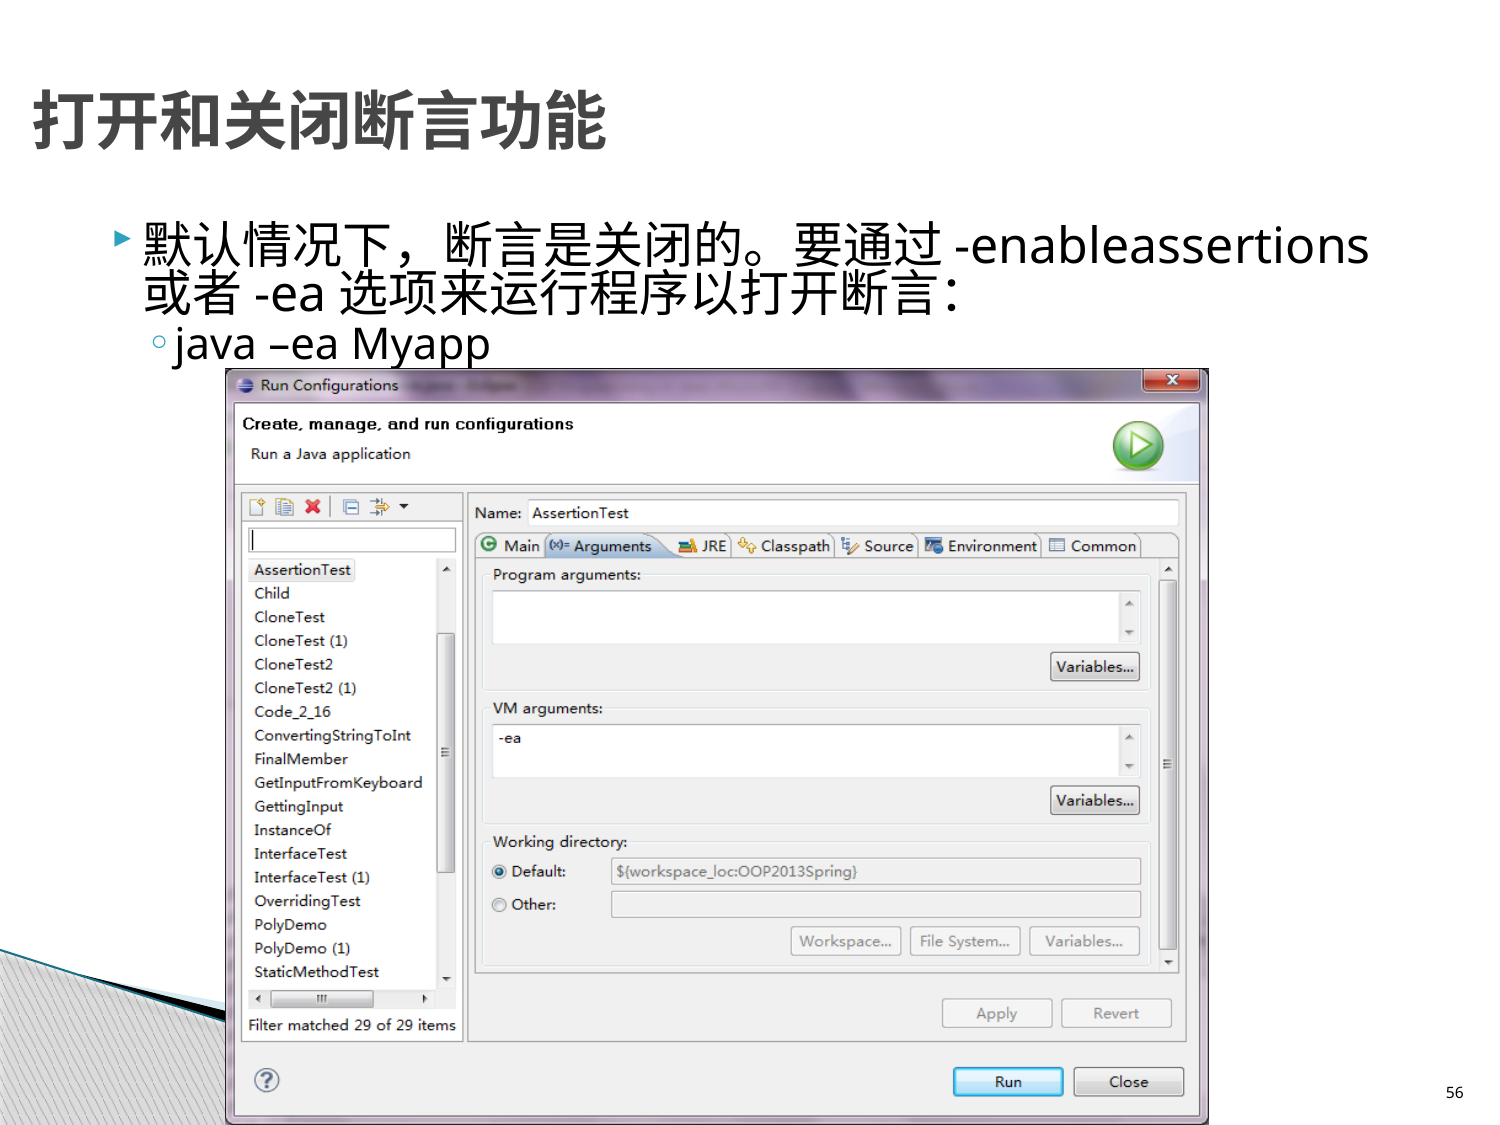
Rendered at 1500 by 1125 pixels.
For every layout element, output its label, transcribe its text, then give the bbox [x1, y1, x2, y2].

picture [225, 368, 1209, 1125]
title 打开和关闭断言功能 [16, 20, 1292, 218]
list 默认情况下，断言是关闭的。要通过-enableassertions或者-ea选项来运行程序以打开断言： java –ea Myapp [83, 217, 1444, 1064]
slide_number 56 [1418, 1051, 1479, 1112]
